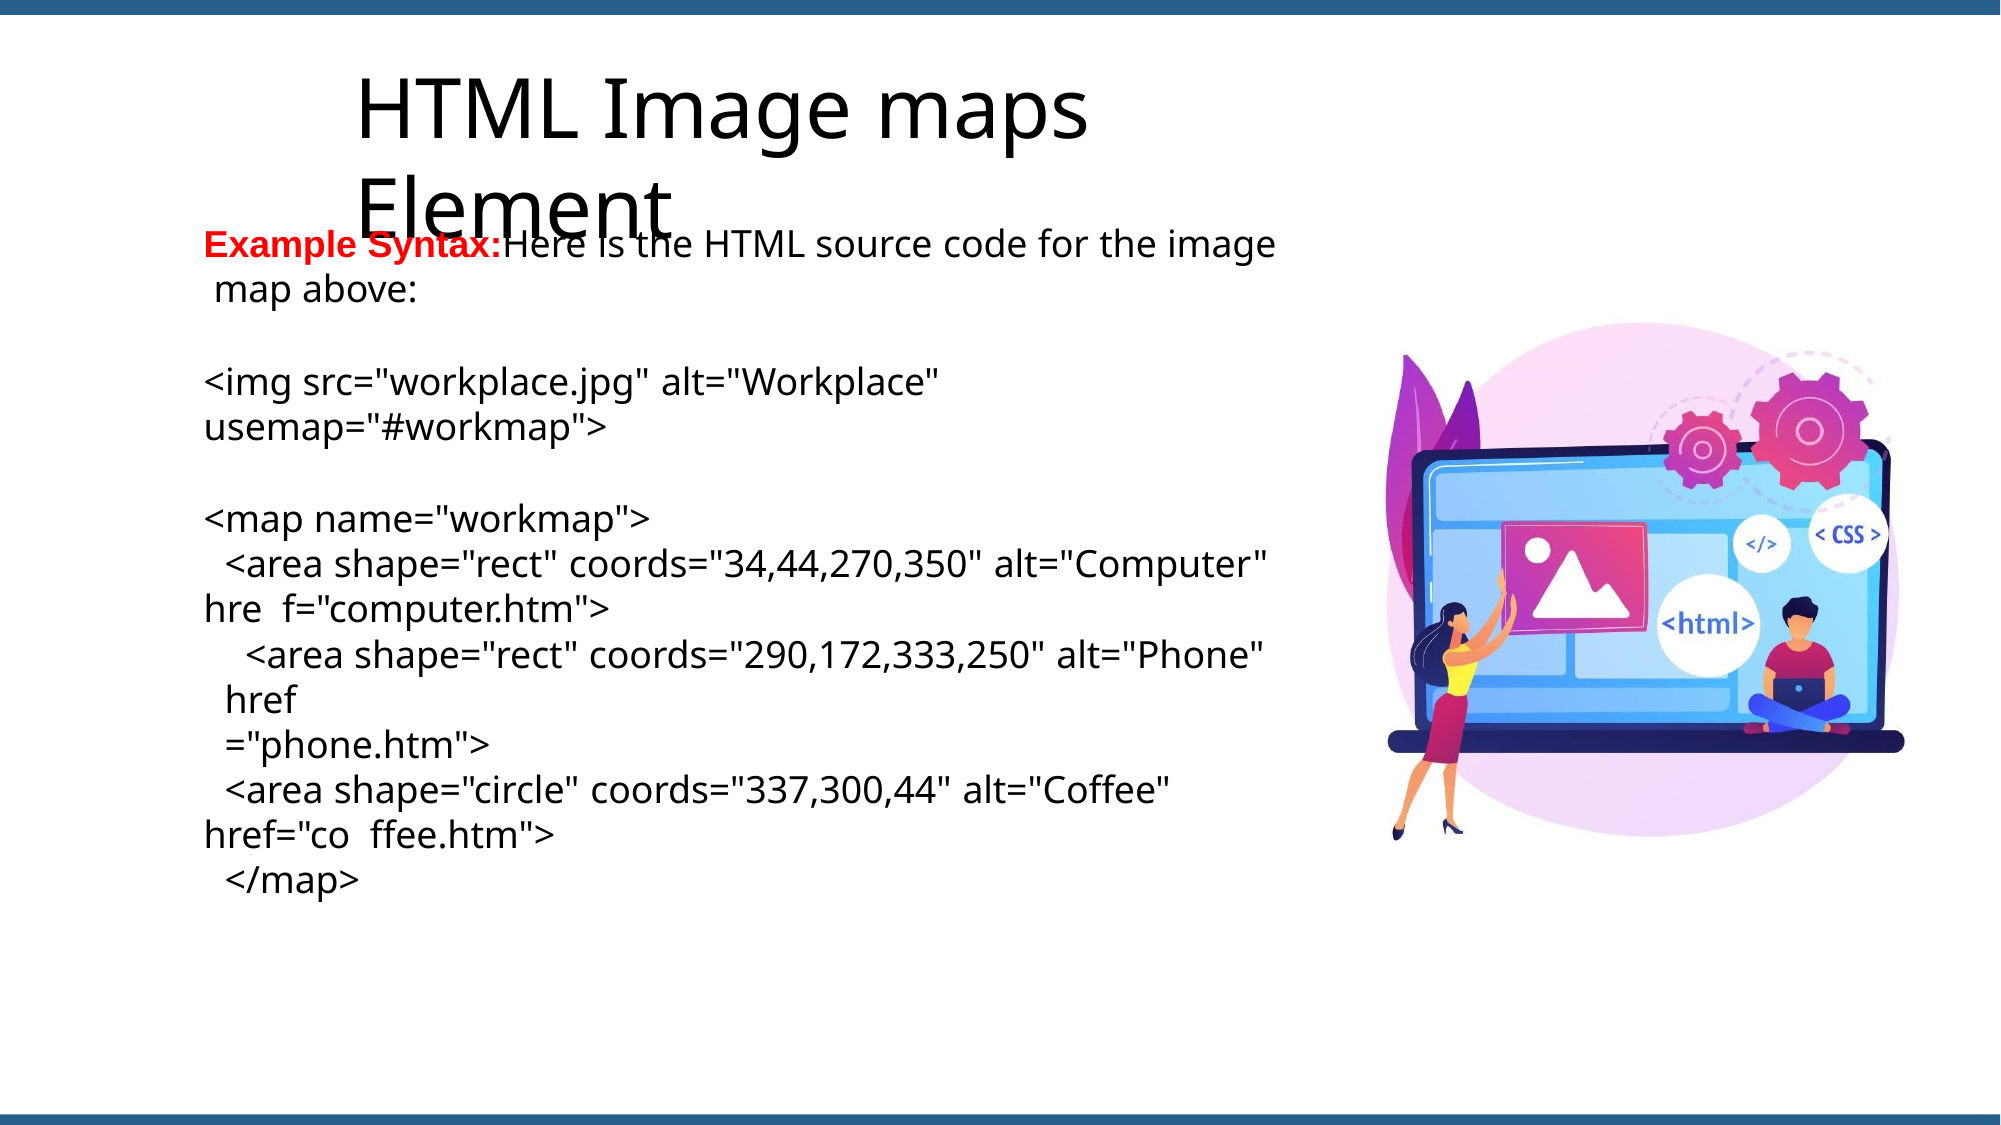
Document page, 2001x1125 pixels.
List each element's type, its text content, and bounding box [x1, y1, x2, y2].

title HTML Image maps Element [352, 52, 1391, 255]
picture [1378, 313, 1915, 845]
text_box Example Syntax:Here is the HTML source code for the image map above: <img src="workplace.jpg" alt="Workplace" usemap="#workmap"> <map name="workmap"> <area shape="rect" coords="34,44,270,350" alt="Computer" hre f="computer.htm"> <area shape="rect" coords="290,172,333,250" alt="Phone" href ="phone.htm"> <area shape="circle" coords="337,300,44" alt="Coffee" href="co ffee.htm"> </map> [201, 217, 1325, 901]
